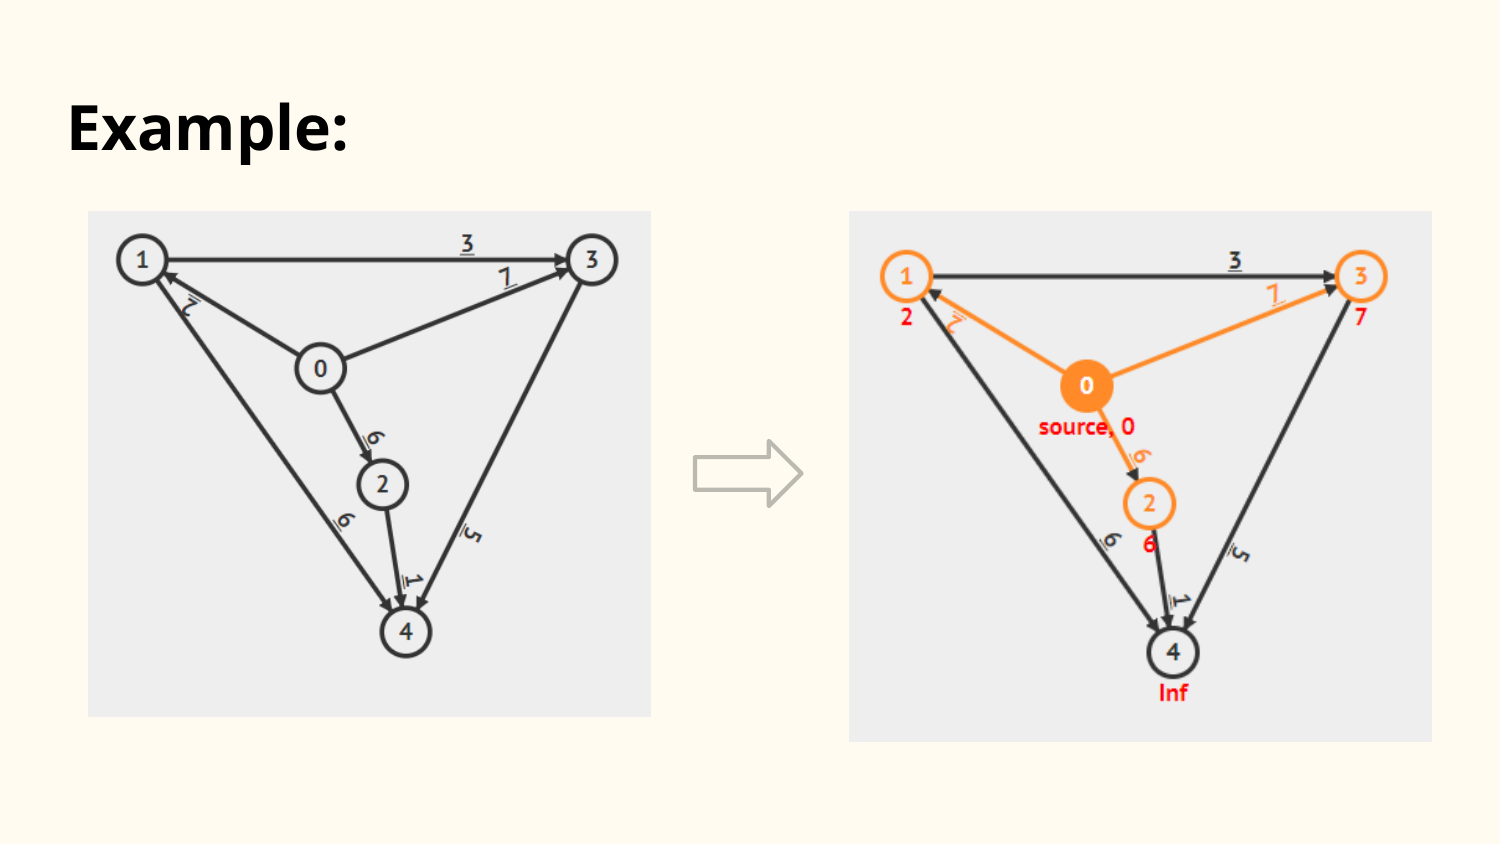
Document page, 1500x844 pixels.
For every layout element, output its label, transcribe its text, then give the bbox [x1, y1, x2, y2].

title Example: [51, 72, 1449, 174]
text_box [692, 438, 804, 509]
picture [849, 211, 1432, 742]
picture [88, 211, 651, 717]
